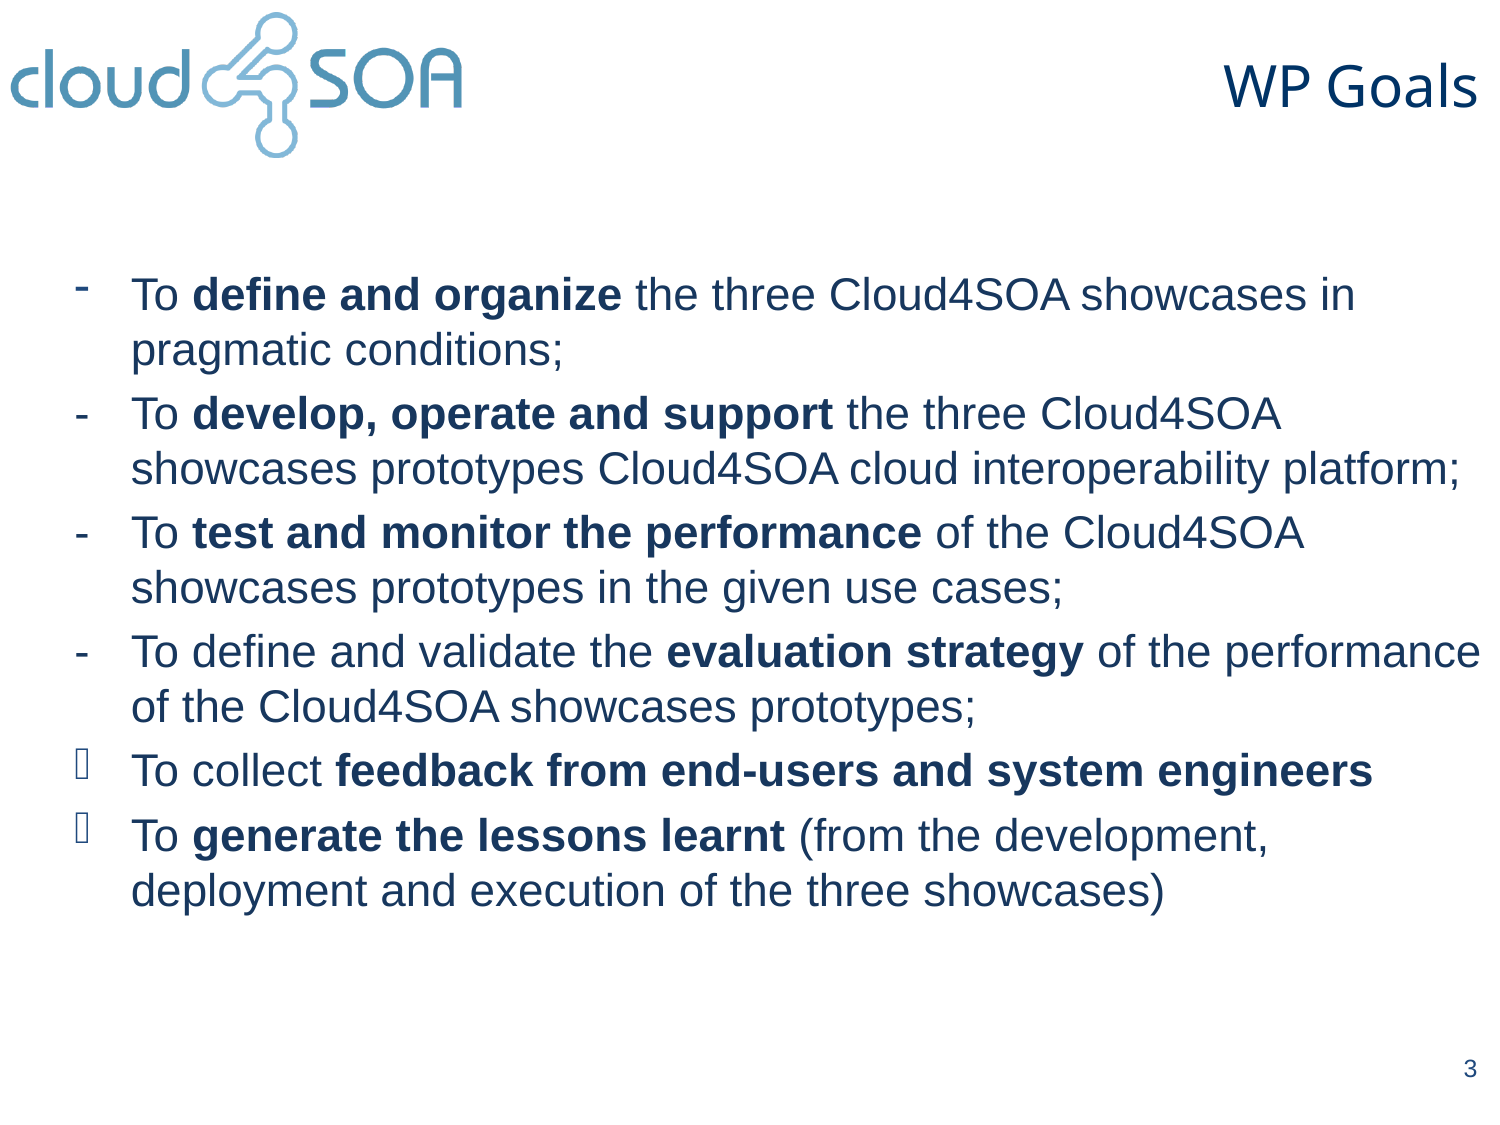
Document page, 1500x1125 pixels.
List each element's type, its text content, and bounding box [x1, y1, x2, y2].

picture [8, 12, 466, 158]
text_box 3 [1400, 1037, 1493, 1098]
list To define and organize the three Cloud4SOA showcases in pragmatic conditions; - To develop, operate and support the three Cloud4SOA showcases prototypes Cloud4SOA cloud interoperability platform; - To test and monitor the performance of the Cloud4SOA showcases prototypes in the given use cases; - To define and validate the evaluation strategy of the performance of the Cloud4SOA showcases prototypes; To collect feedback from end-users and system engineers To generate the lessons learnt (from the development, deployment and execution of the three showcases) [74, 264, 1484, 1010]
title WP Goals [582, 26, 1480, 142]
slide_number 3 [1391, 1038, 1484, 1099]
